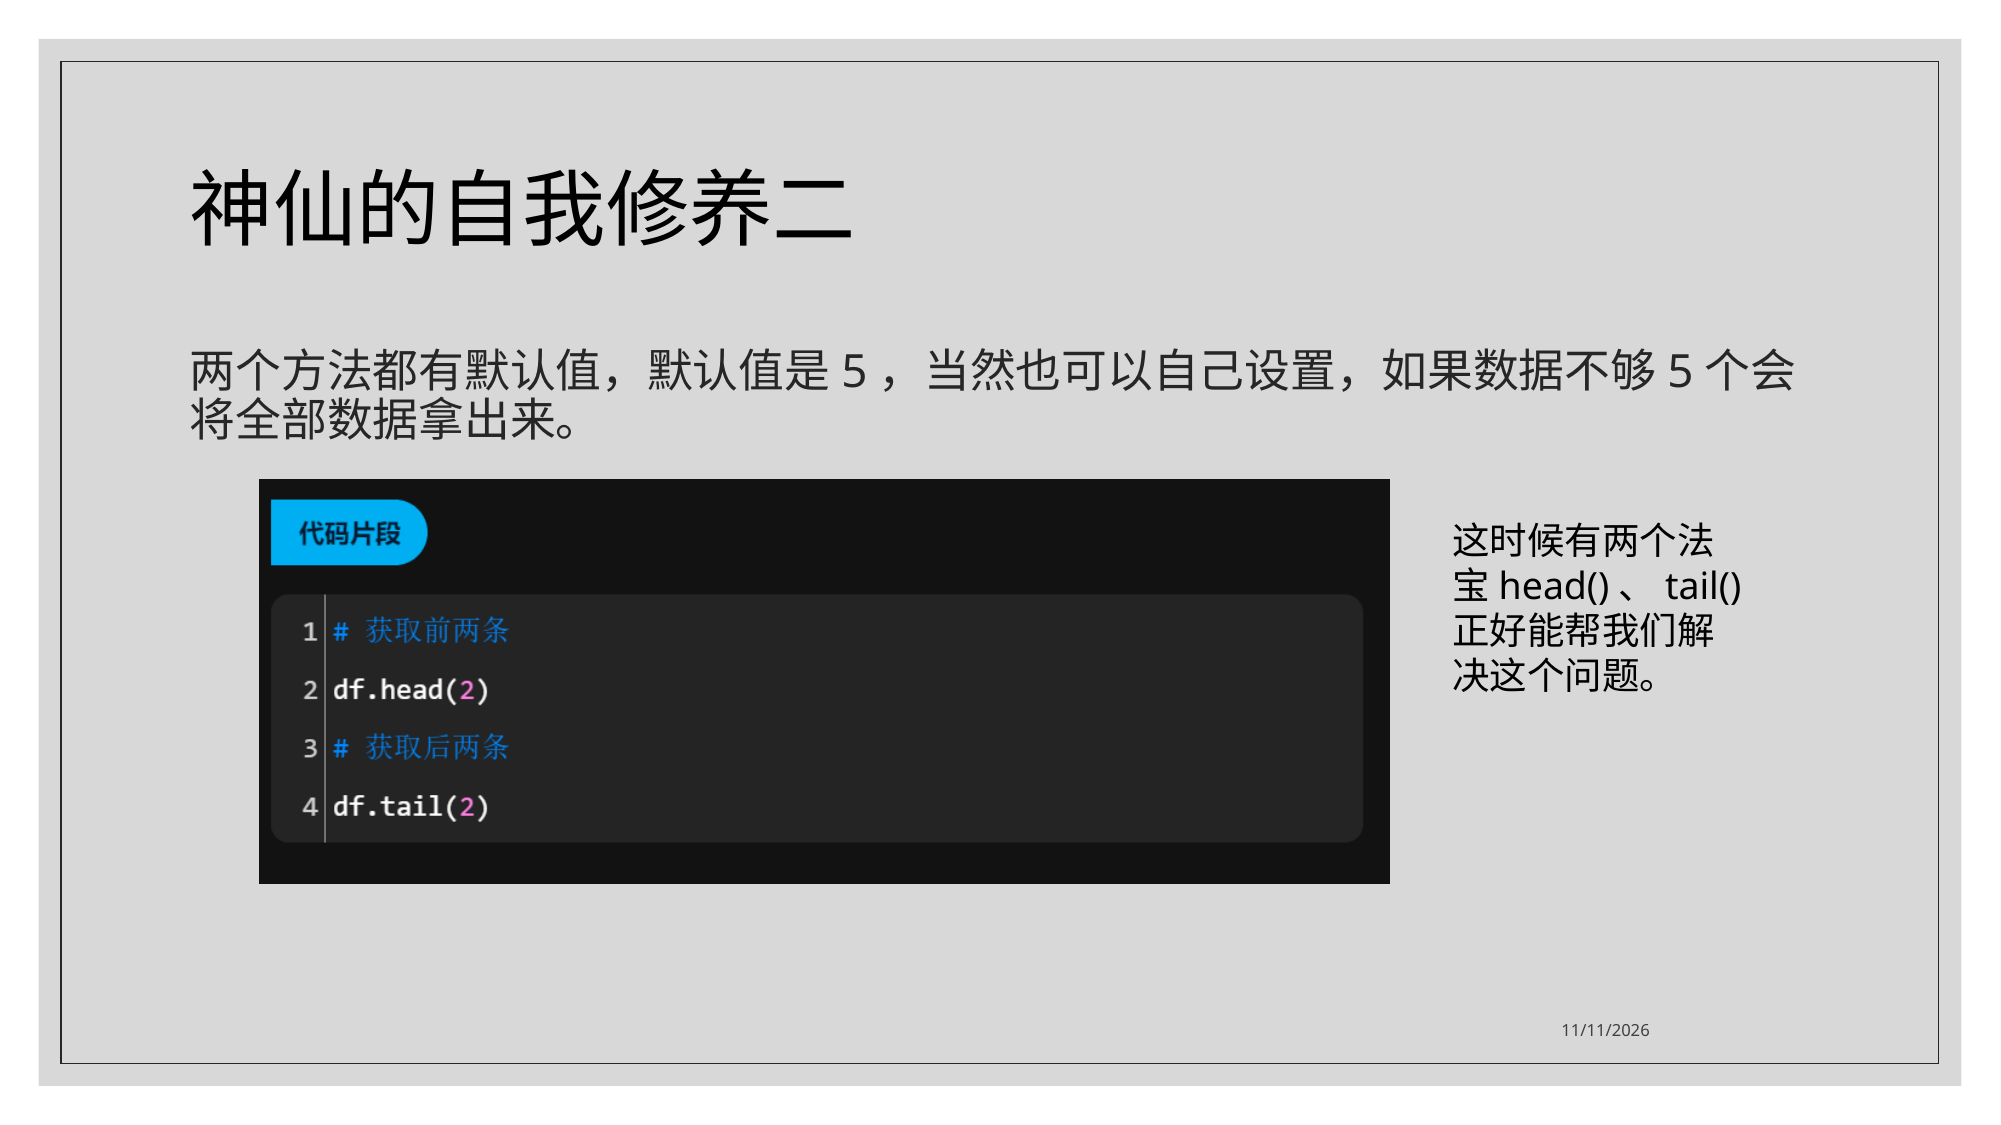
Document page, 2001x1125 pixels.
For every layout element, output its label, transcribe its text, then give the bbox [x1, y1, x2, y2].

text_box 这时候有两个法宝head()、tail()正好能帮我们解决这个问题。 [1437, 509, 1765, 705]
title 神仙的自我修养二 两个方法都有默认值，默认值是5，当然也可以自己设置，如果数据不够5个会将全部数据拿出来。 [174, 105, 1825, 510]
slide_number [1190, 990, 1665, 1050]
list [258, 479, 1390, 884]
